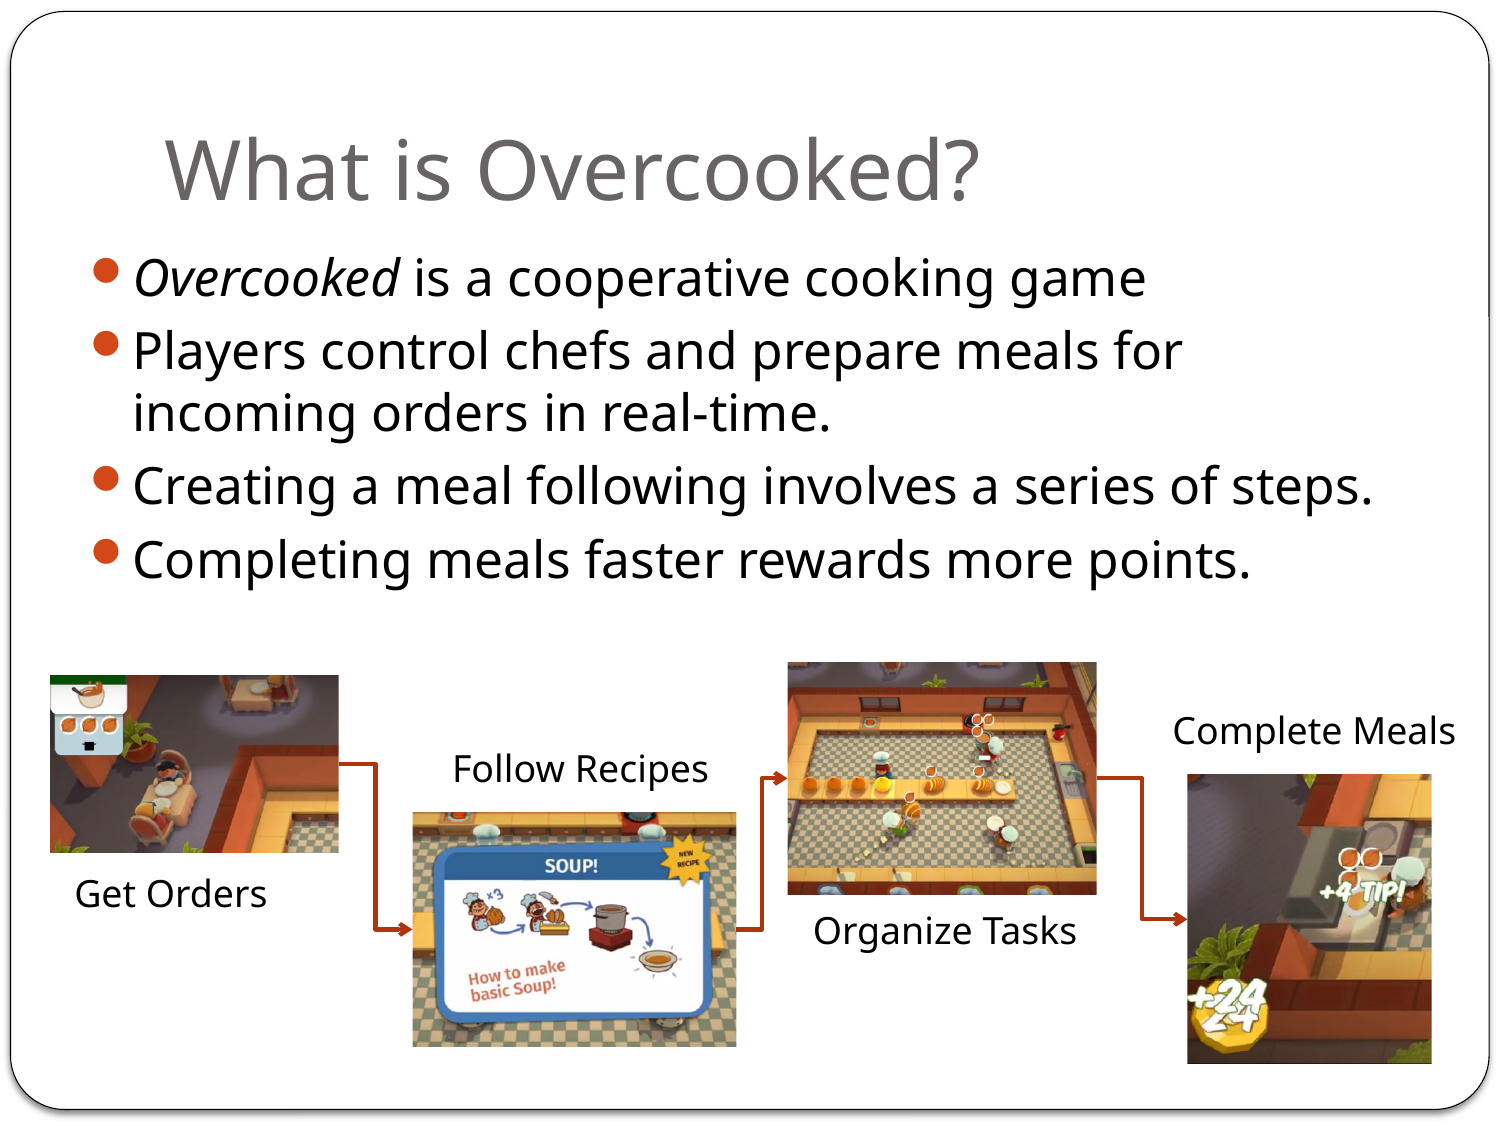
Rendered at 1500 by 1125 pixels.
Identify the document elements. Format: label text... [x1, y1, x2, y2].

text_box Organize Tasks [798, 905, 1093, 960]
text_box Follow Recipes [437, 737, 725, 798]
text_box Get Orders [59, 862, 283, 923]
list Overcooked is a cooperative cooking game Players control chefs and prepare meals for incoming orders in real-time. Creating a meal following involves a series of steps. Completing meals faster rewards more points. [75, 237, 1438, 638]
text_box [1096, 778, 1188, 920]
picture [412, 812, 737, 1047]
picture [787, 662, 1097, 895]
picture [49, 674, 339, 853]
title What is Overcooked? [150, 45, 1425, 233]
text_box Complete Meals [1157, 699, 1472, 760]
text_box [338, 763, 413, 930]
picture [1187, 774, 1432, 1064]
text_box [736, 778, 788, 930]
